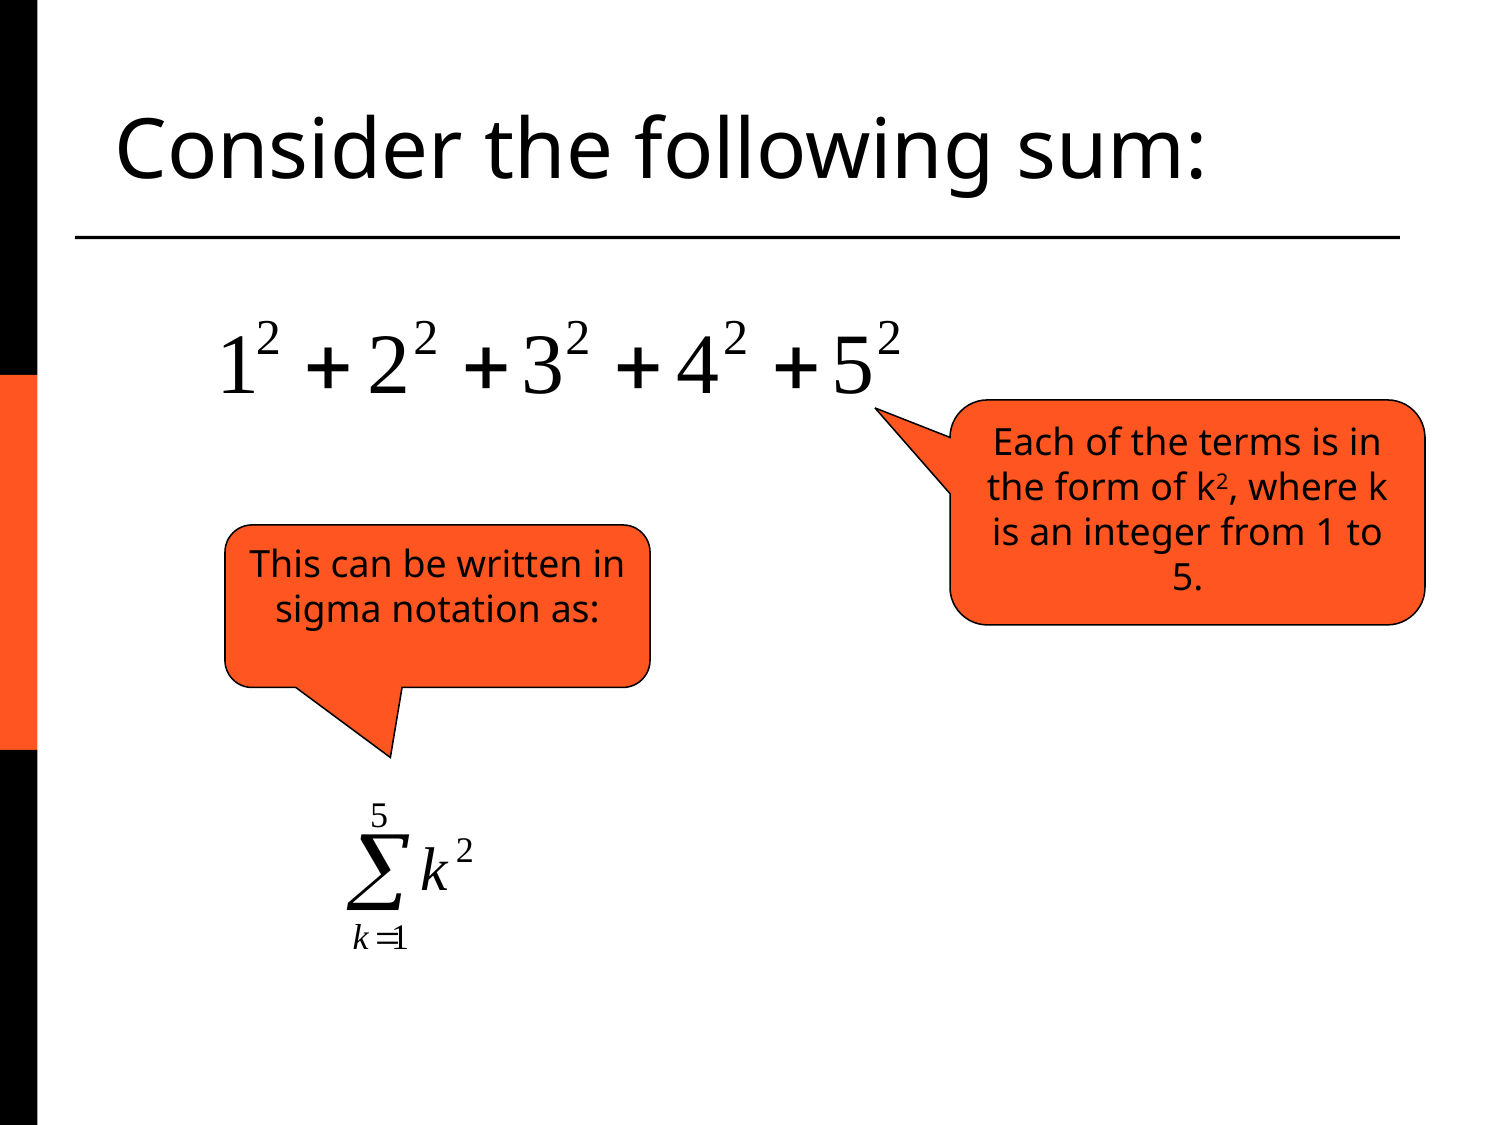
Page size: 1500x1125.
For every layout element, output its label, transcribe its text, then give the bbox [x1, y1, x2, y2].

text_box This can be written in sigma notation as: [224, 524, 651, 758]
text_box Each of the terms is in the form of k2, where k is an integer from 1 to 5. [889, 399, 1426, 625]
text_box Consider the following sum: [99, 87, 1350, 203]
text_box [337, 787, 493, 963]
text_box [212, 299, 915, 415]
